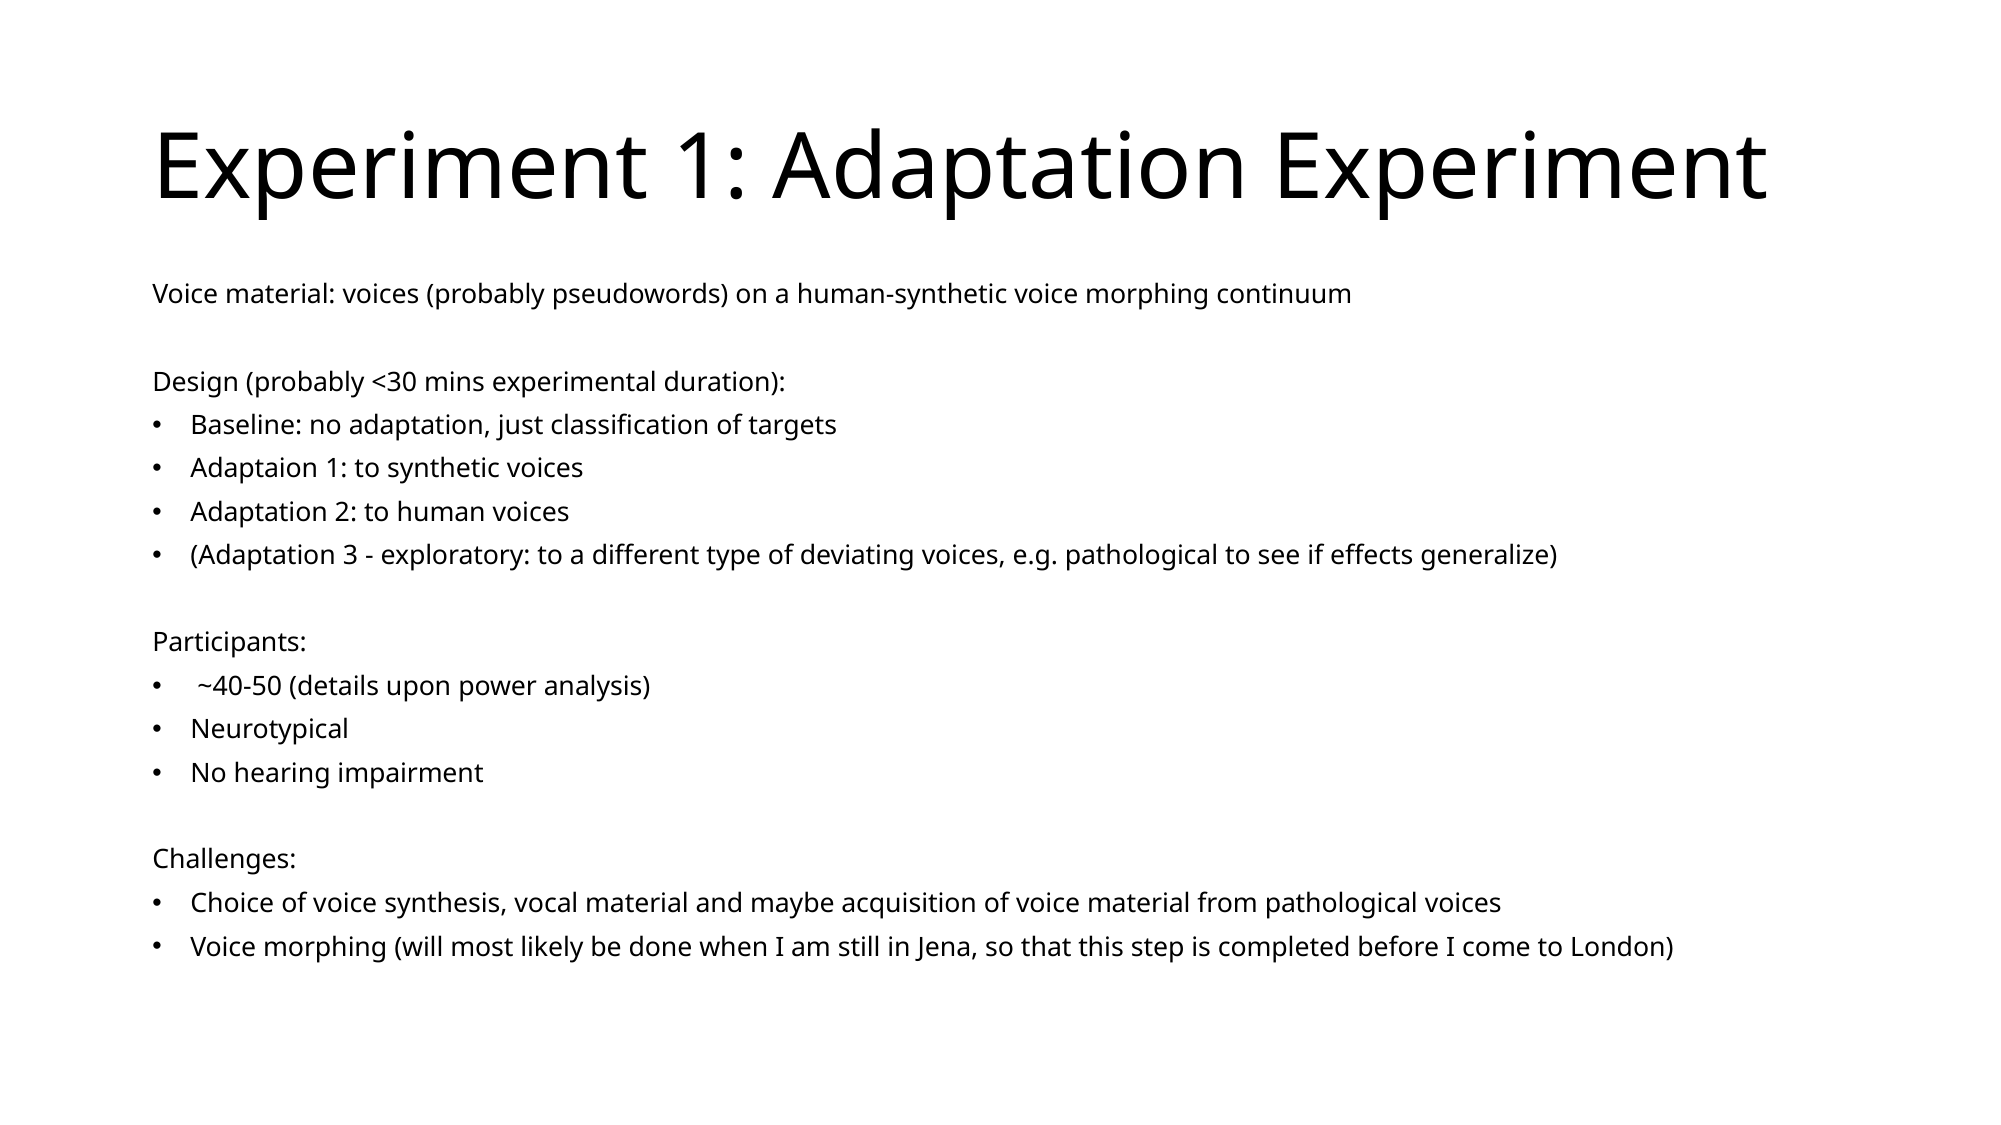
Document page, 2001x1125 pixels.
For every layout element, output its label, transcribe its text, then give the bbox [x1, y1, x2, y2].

list Voice material: voices (probably pseudowords) on a human-synthetic voice morphing continuum Design (probably <30 mins experimental duration): Baseline: no adaptation, just classification of targets Adaptaion 1: to synthetic voices Adaptation 2: to human voices (Adaptation 3 - exploratory: to a different type of deviating voices, e.g. pathological to see if effects generalize) Participants: ~40-50 (details upon power analysis) Neurotypical No hearing impairment Challenges: Choice of voice synthesis, vocal material and maybe acquisition of voice material from pathological voices Voice morphing (will most likely be done when I am still in Jena, so that this step is completed before I come to London) [137, 273, 1863, 971]
title Experiment 1: Adaptation Experiment [137, 59, 1863, 273]
